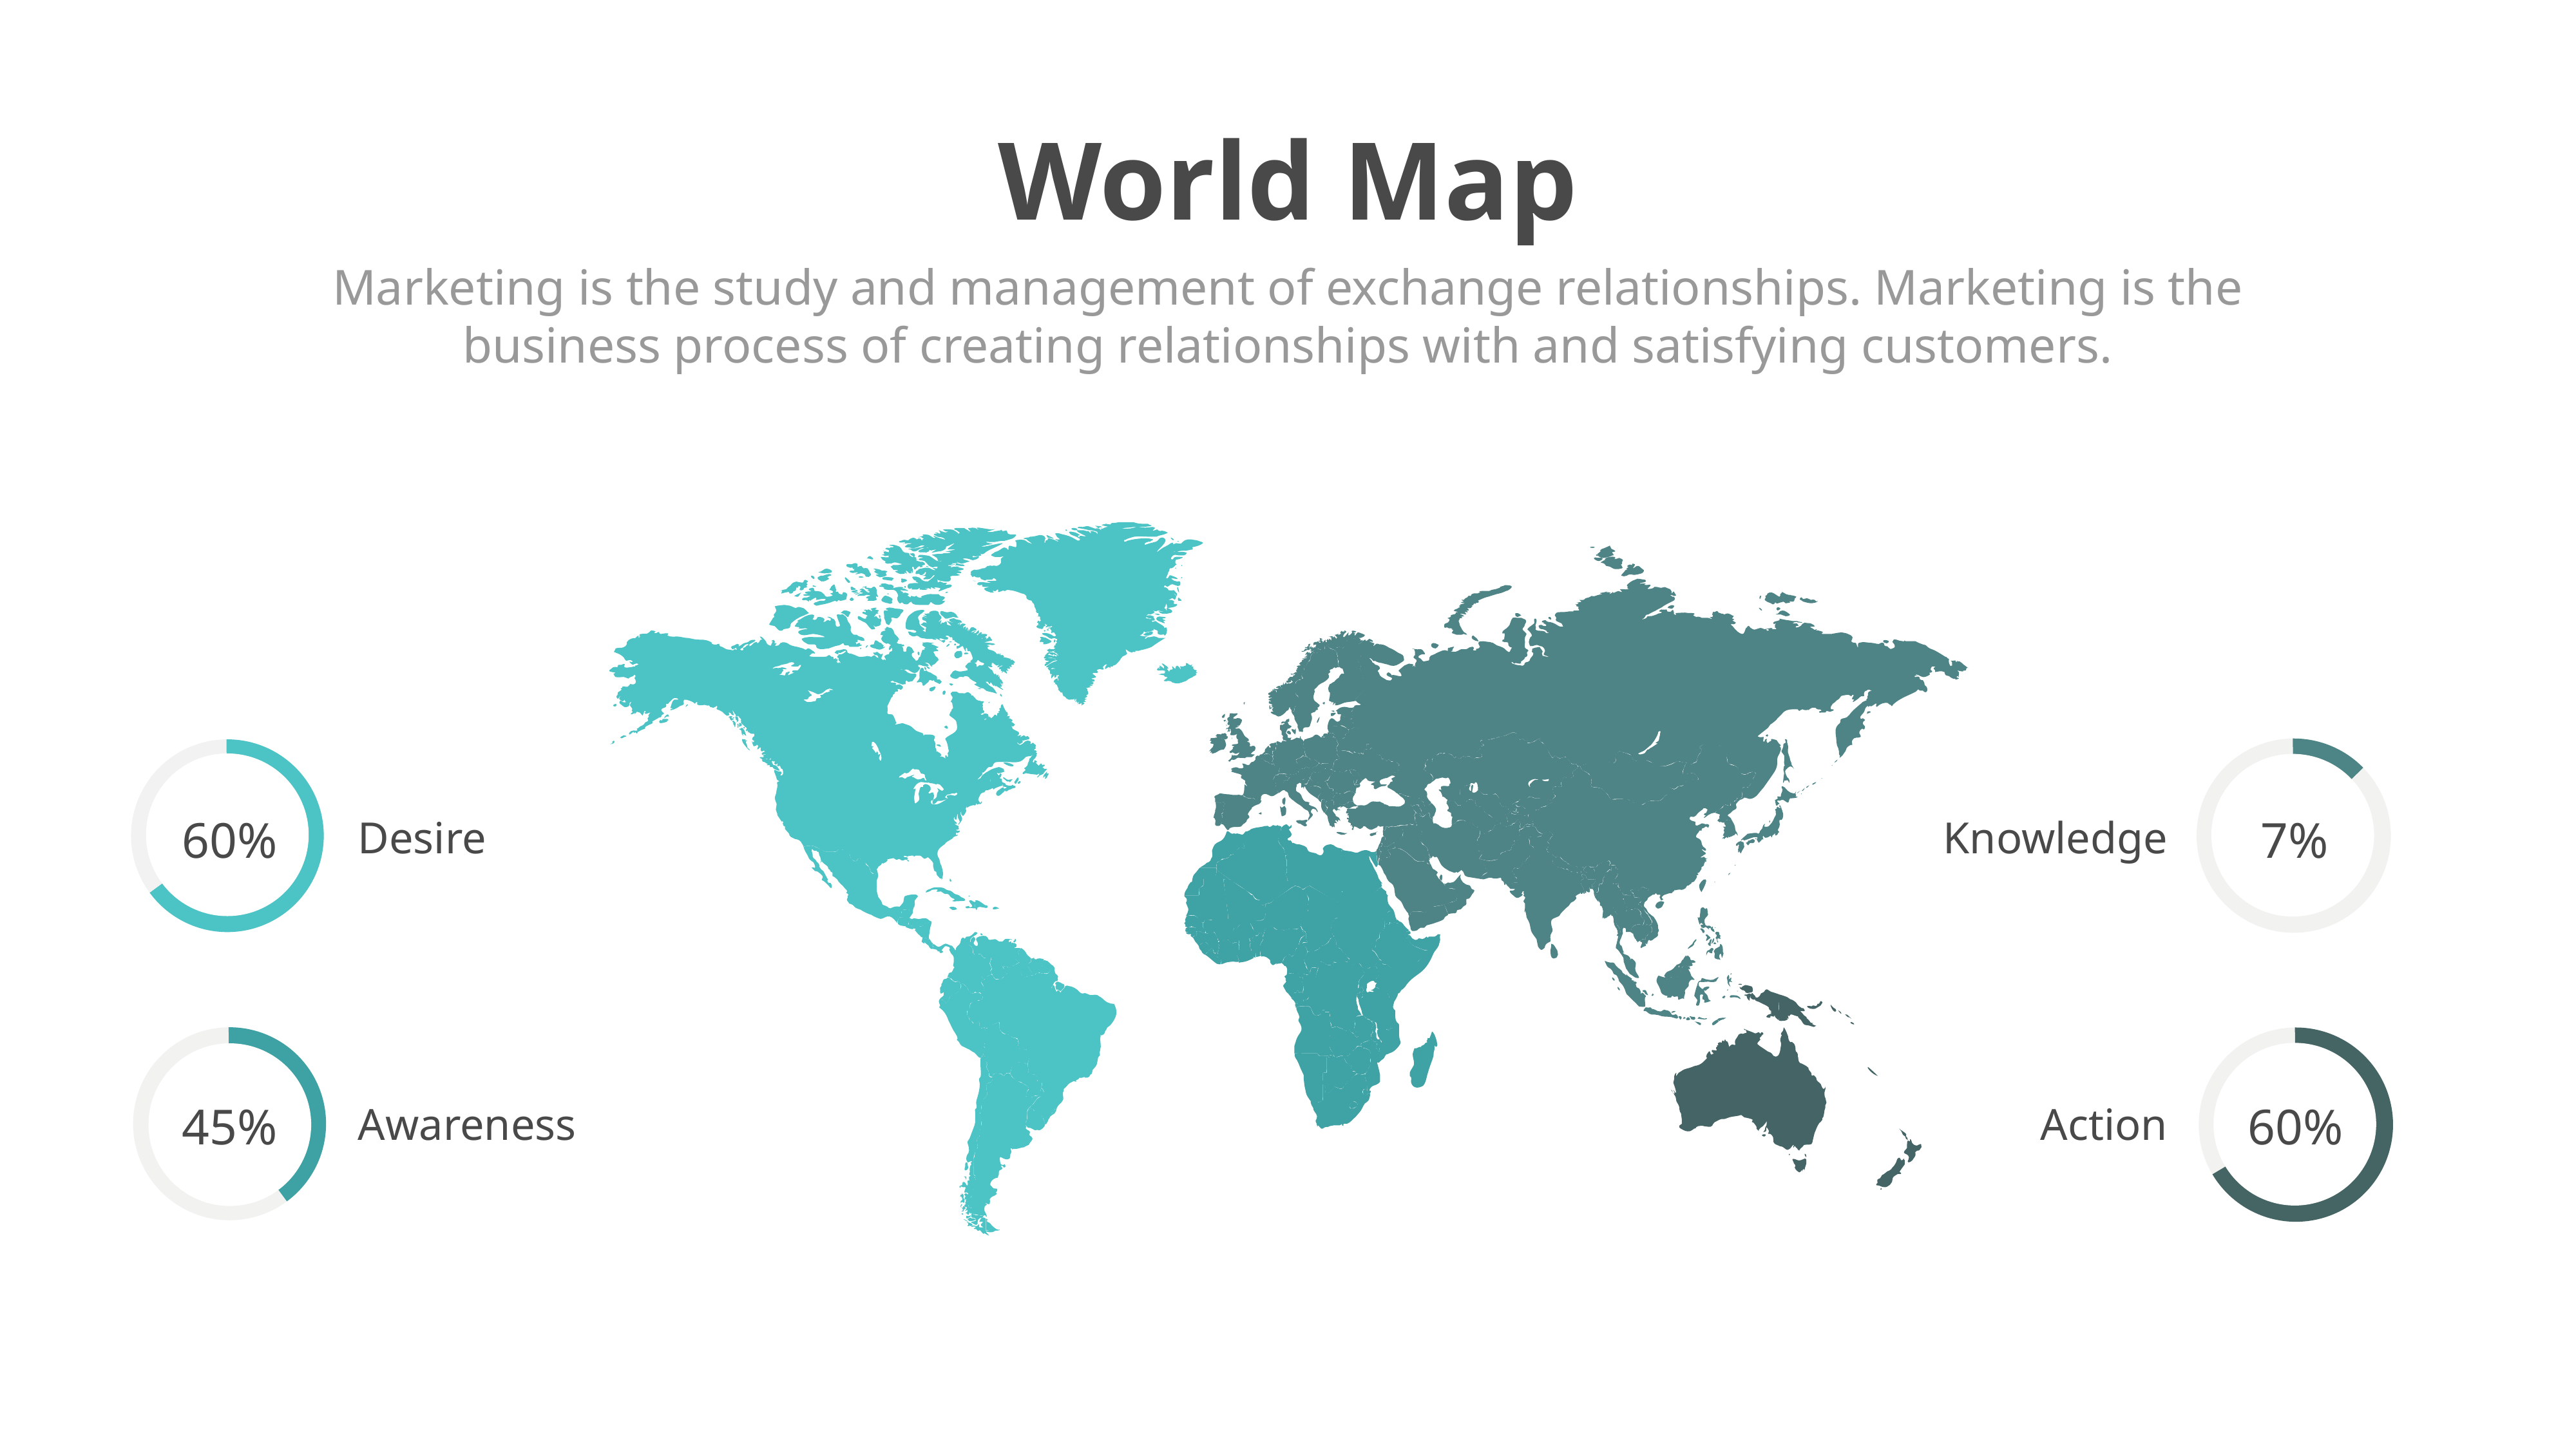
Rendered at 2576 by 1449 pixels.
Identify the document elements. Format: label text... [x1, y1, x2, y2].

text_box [281, 108, 2295, 379]
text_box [131, 739, 324, 933]
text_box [2199, 1027, 2393, 1222]
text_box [2197, 738, 2391, 933]
text_box Action [1970, 1092, 2178, 1154]
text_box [133, 1027, 327, 1220]
text_box Desire [348, 806, 574, 867]
text_box Awareness [348, 1092, 606, 1154]
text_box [606, 522, 1970, 1236]
text_box Knowledge [1970, 806, 2178, 867]
